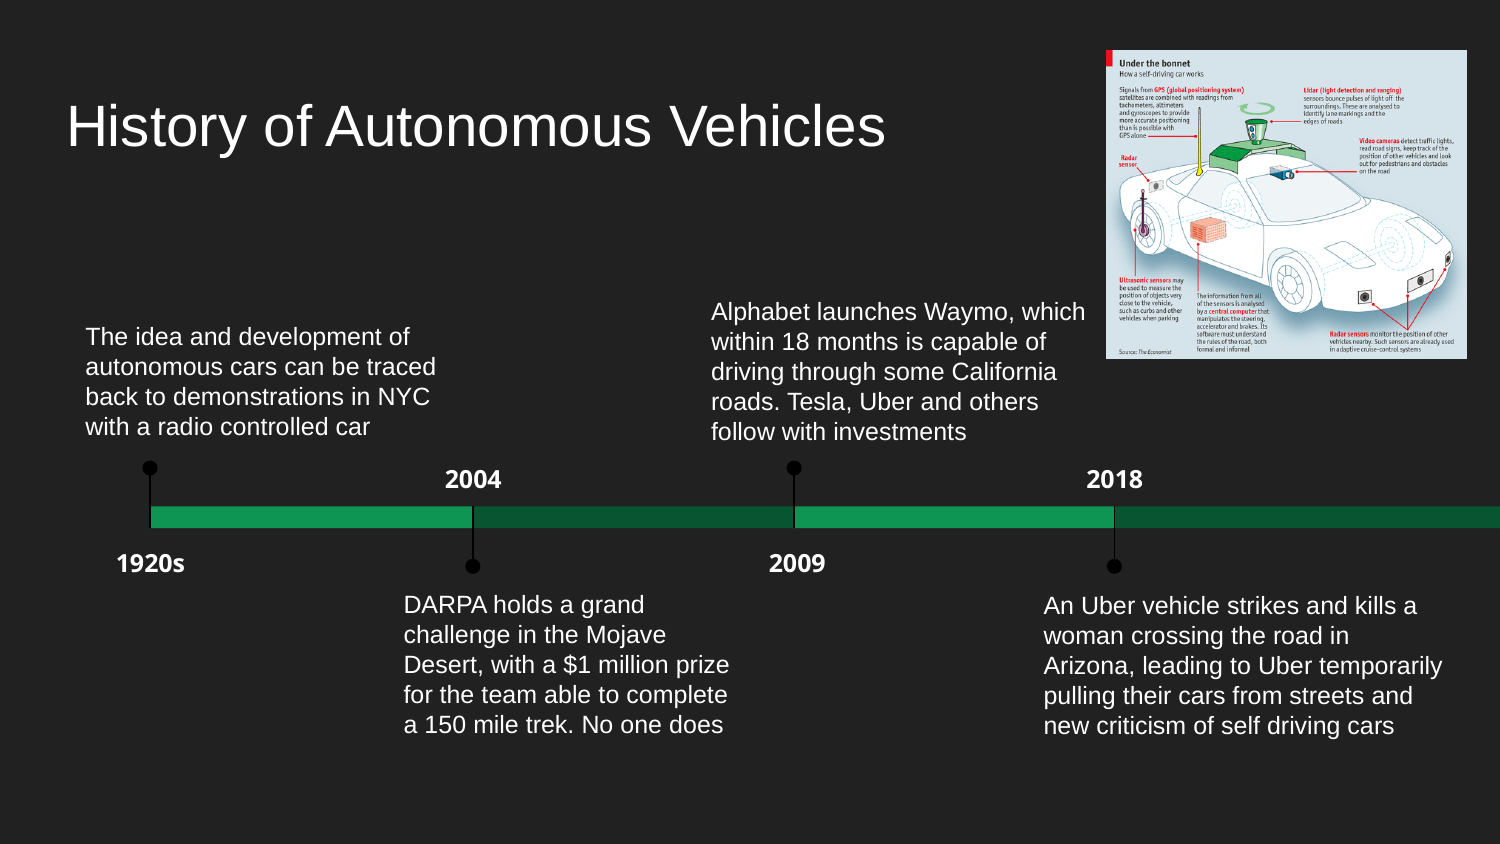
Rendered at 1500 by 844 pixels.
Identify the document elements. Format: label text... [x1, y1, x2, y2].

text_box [1028, 444, 1500, 730]
picture [1106, 50, 1467, 360]
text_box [70, 305, 473, 590]
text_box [388, 444, 794, 729]
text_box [695, 280, 1123, 590]
title History of Autonomous Vehicles [51, 72, 1101, 167]
